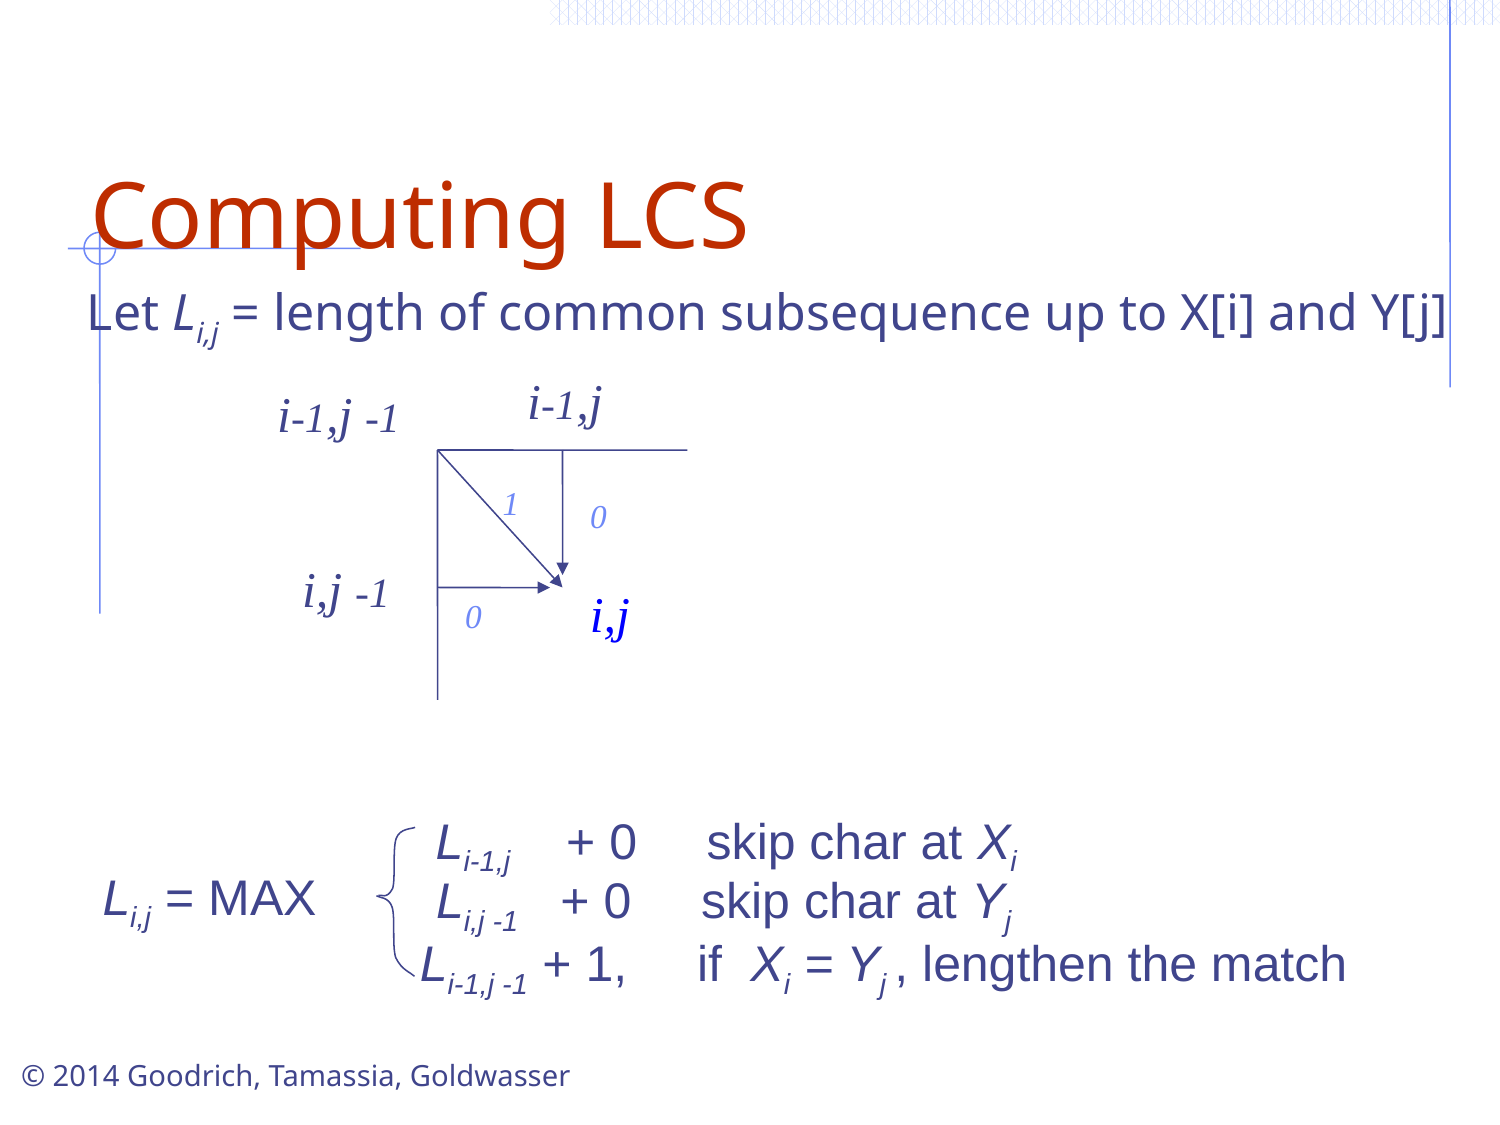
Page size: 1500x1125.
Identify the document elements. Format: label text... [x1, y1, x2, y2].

text_box Li-1,j -1 + 1, if Xi = Yj , lengthen the match [404, 924, 1488, 1008]
text_box Li,j = MAX [87, 858, 345, 941]
text_box i,j -1 [287, 549, 405, 625]
text_box Li,j -1 + 0 skip char at Yj [421, 861, 1027, 924]
text_box [497, 581, 550, 594]
text_box 1 [487, 474, 535, 530]
text_box [376, 895, 404, 969]
text_box Li-1,j + 0 skip char at Xi [420, 802, 1032, 886]
text_box i-1,j -1 [262, 374, 415, 450]
text_box [510, 530, 563, 588]
text_box 0 [450, 587, 497, 643]
text_box i-1,j [512, 362, 618, 438]
text_box [556, 449, 569, 575]
text_box i,j [574, 574, 646, 650]
text_box Let Li,j = length of common subsequence up to X[i] and Y[j] [72, 273, 1464, 357]
text_box 0 [575, 487, 622, 543]
title Computing LCS [75, 87, 1500, 275]
text_box [378, 827, 416, 896]
